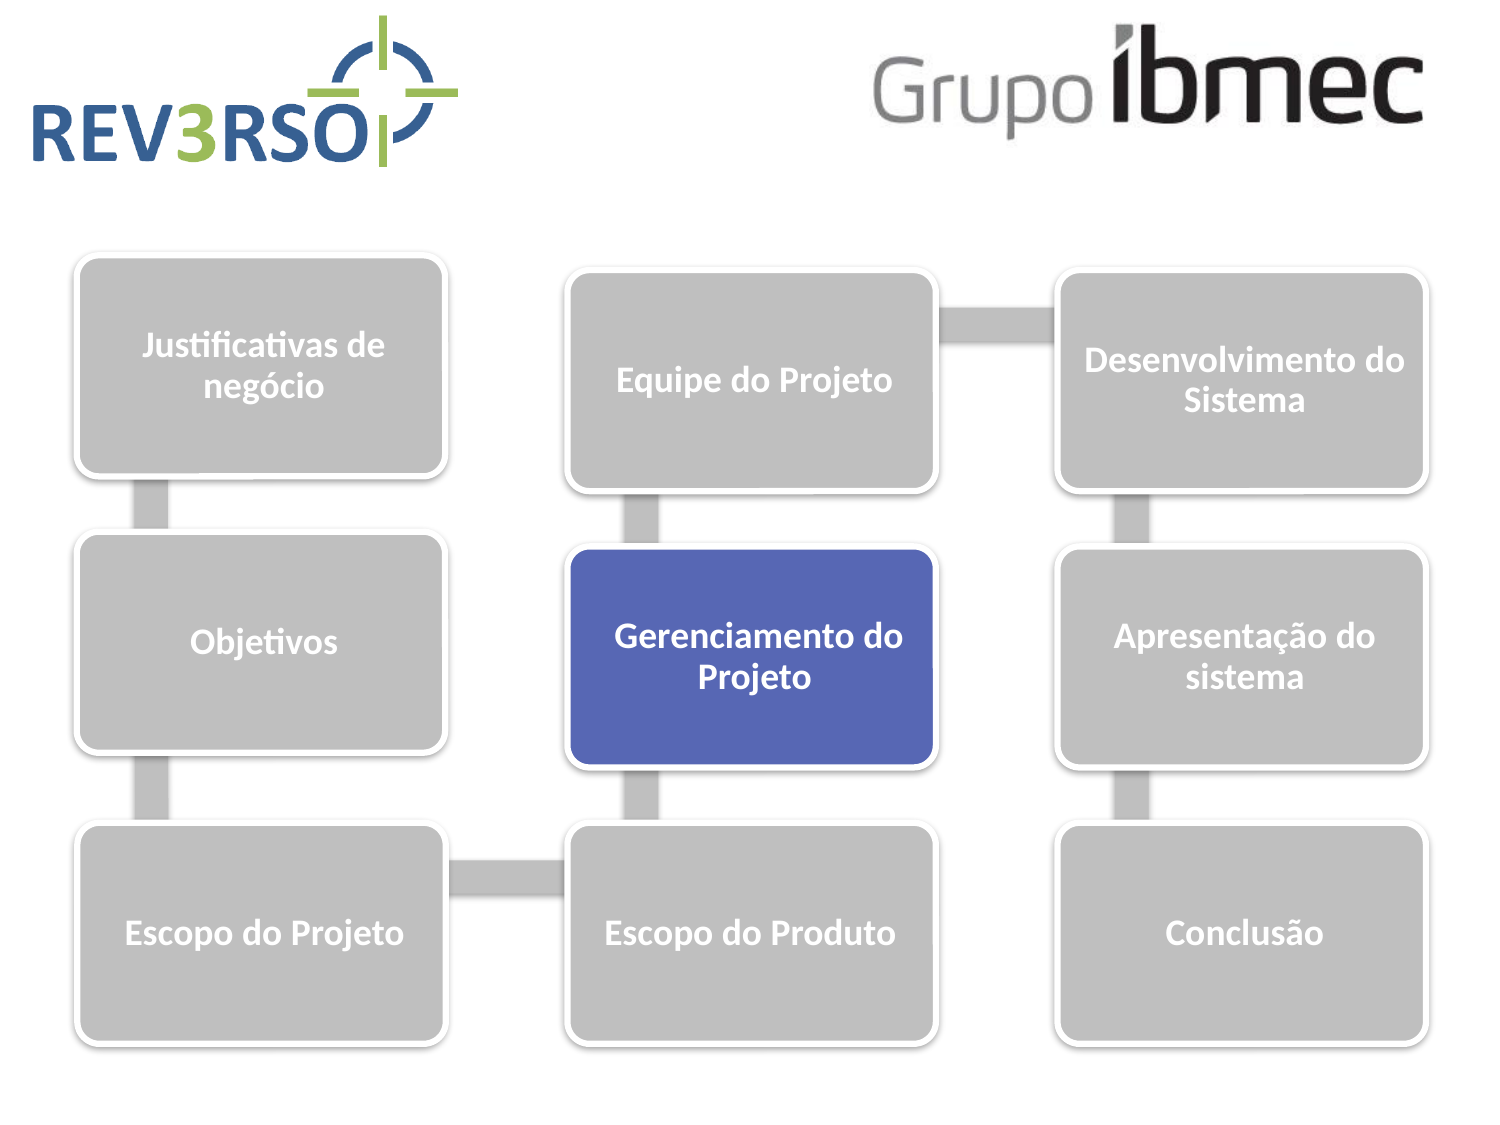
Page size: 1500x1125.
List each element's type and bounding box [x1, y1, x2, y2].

picture [29, 13, 461, 173]
text_box [76, 243, 1427, 1071]
picture [868, 17, 1424, 148]
